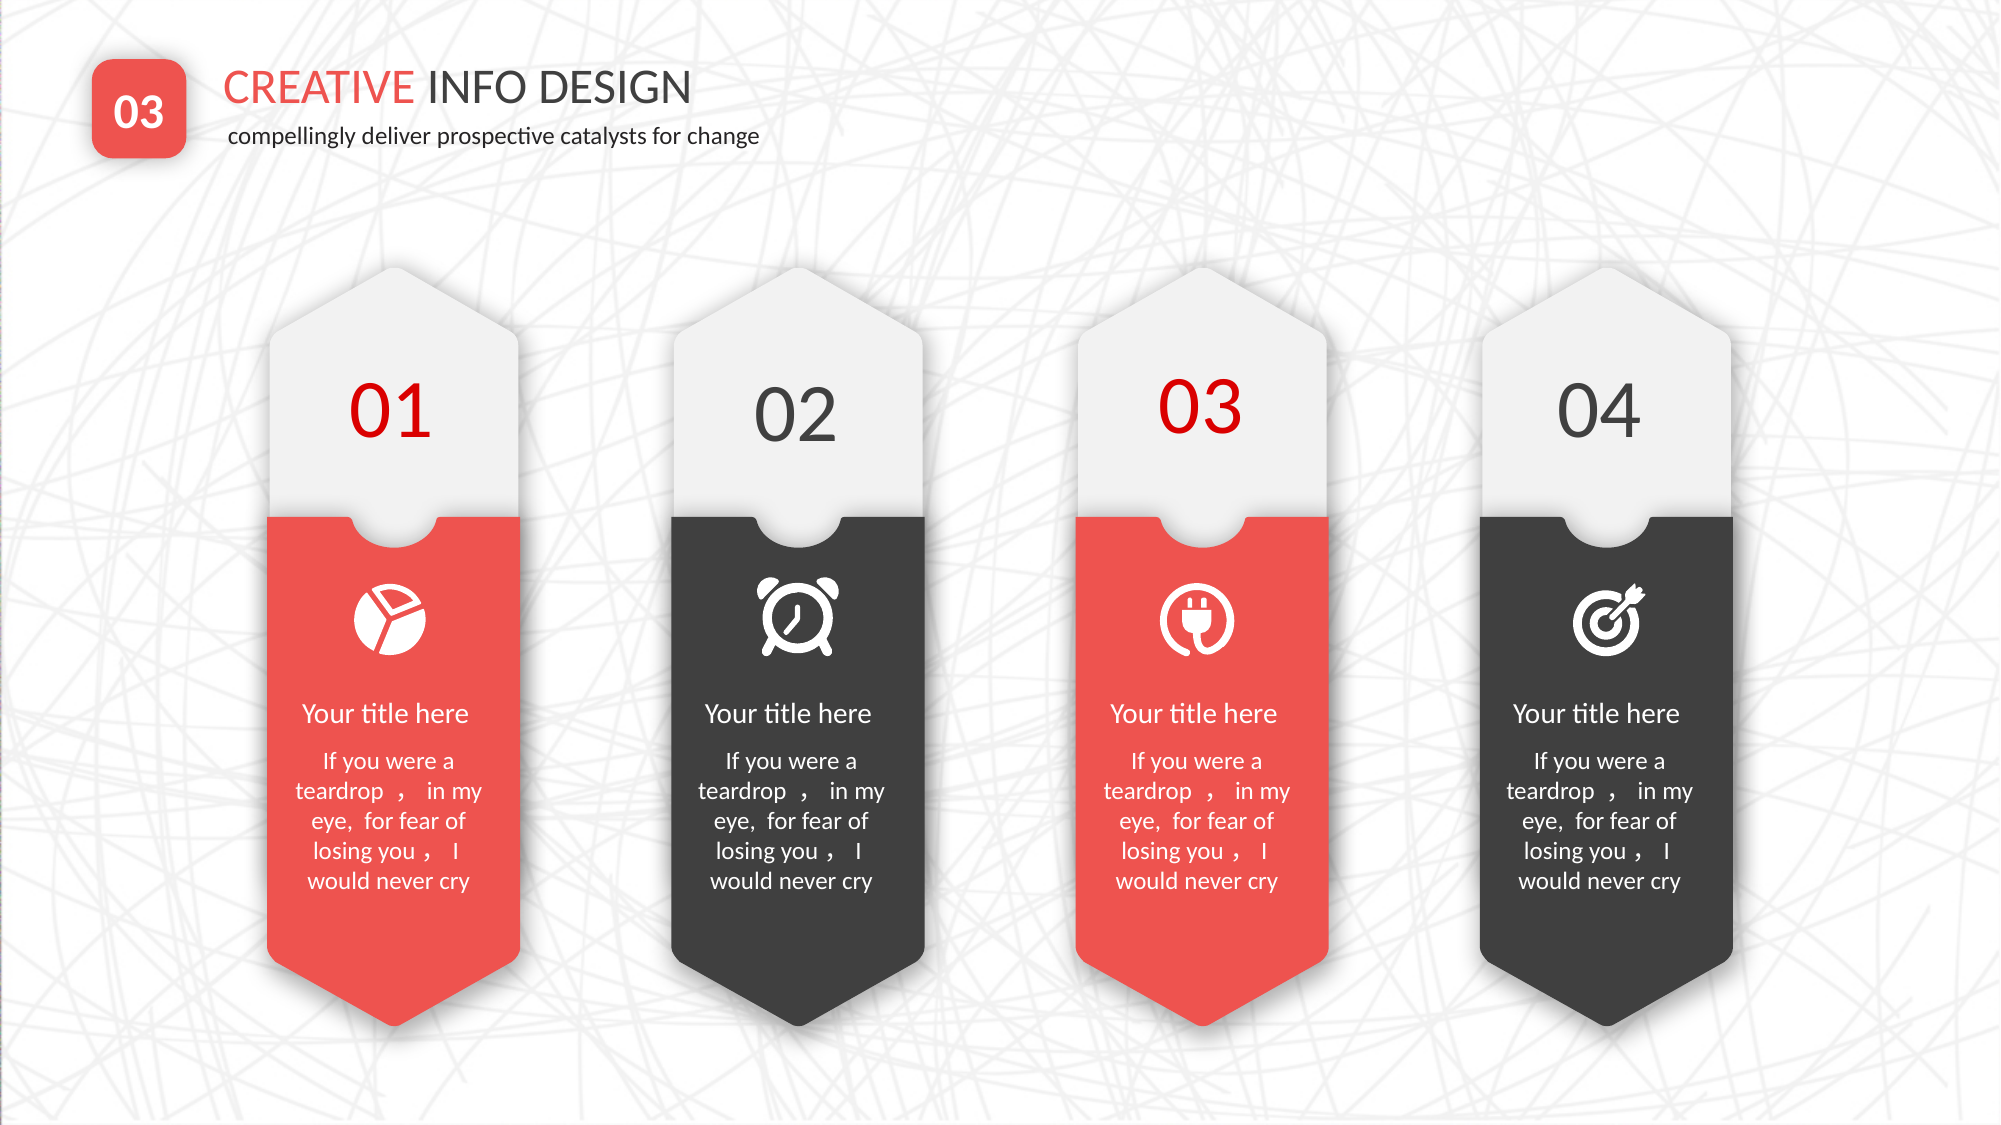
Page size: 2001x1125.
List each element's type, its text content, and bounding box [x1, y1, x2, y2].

text_box 02 [717, 350, 877, 466]
text_box [672, 266, 924, 532]
text_box [266, 515, 522, 1028]
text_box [680, 686, 913, 904]
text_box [1085, 686, 1319, 904]
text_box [1159, 583, 1235, 657]
text_box [670, 515, 926, 1028]
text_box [208, 31, 813, 159]
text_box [1488, 686, 1721, 904]
text_box [1077, 266, 1328, 532]
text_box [277, 686, 510, 904]
text_box 03 [90, 58, 188, 160]
text_box [1074, 515, 1330, 1028]
text_box 04 [1520, 346, 1680, 462]
text_box [1481, 266, 1732, 532]
text_box [268, 266, 520, 532]
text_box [353, 582, 427, 657]
picture [0, 0, 2001, 1125]
text_box [1478, 515, 1735, 1028]
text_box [1573, 583, 1647, 657]
text_box 01 [311, 346, 471, 462]
text_box 03 [1121, 342, 1281, 458]
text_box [755, 575, 841, 657]
